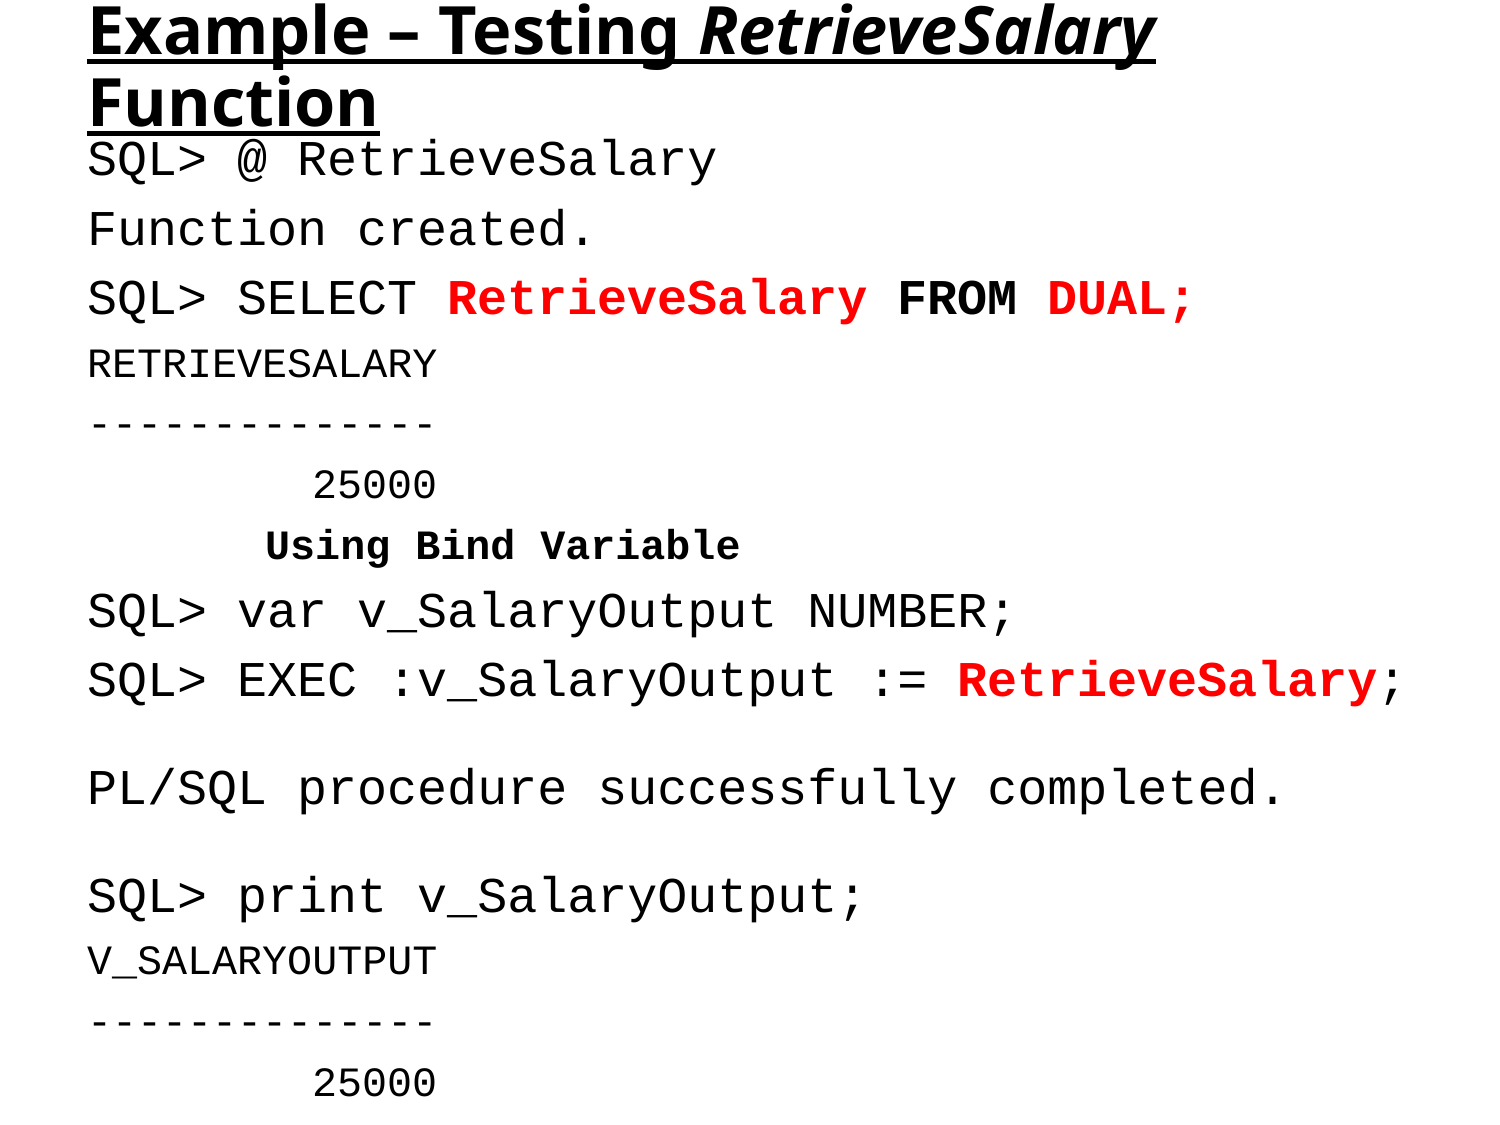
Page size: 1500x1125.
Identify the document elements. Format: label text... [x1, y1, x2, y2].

title Example – Testing RetrieveSalary Function [72, 0, 1410, 125]
list SQL> @ RetrieveSalary Function created. SQL> SELECT RetrieveSalary FROM DUAL; RETRIEVESALARY -------------- 25000 Using Bind Variable SQL> var v_SalaryOutput NUMBER; SQL> EXEC :v_SalaryOutput := RetrieveSalary; PL/SQL procedure successfully completed. SQL> print v_SalaryOutput; V_SALARYOUTPUT -------------- 25000 [72, 125, 1435, 1125]
